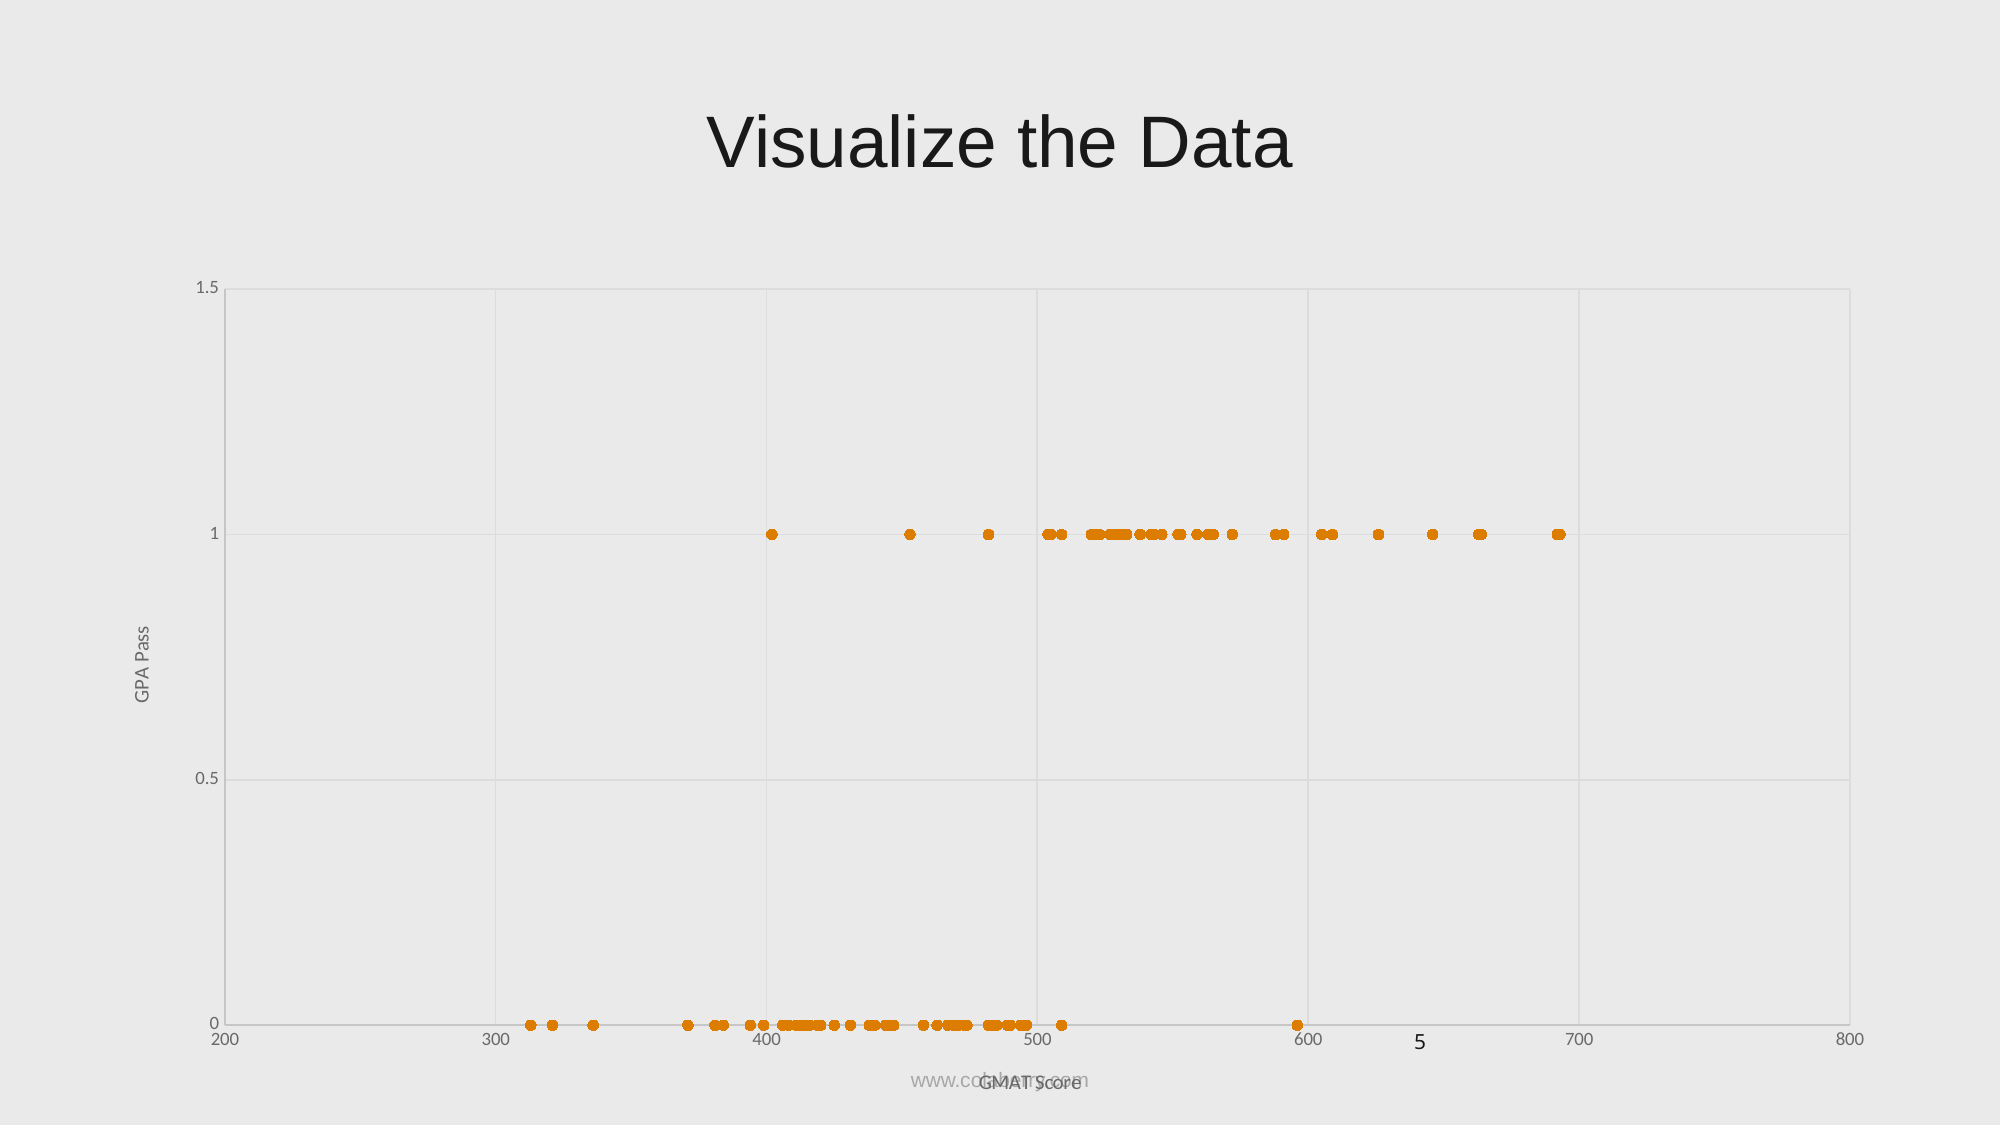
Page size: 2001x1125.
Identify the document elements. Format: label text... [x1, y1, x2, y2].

chart [99, 262, 1901, 1125]
title Visualize the Data [99, 14, 1901, 261]
